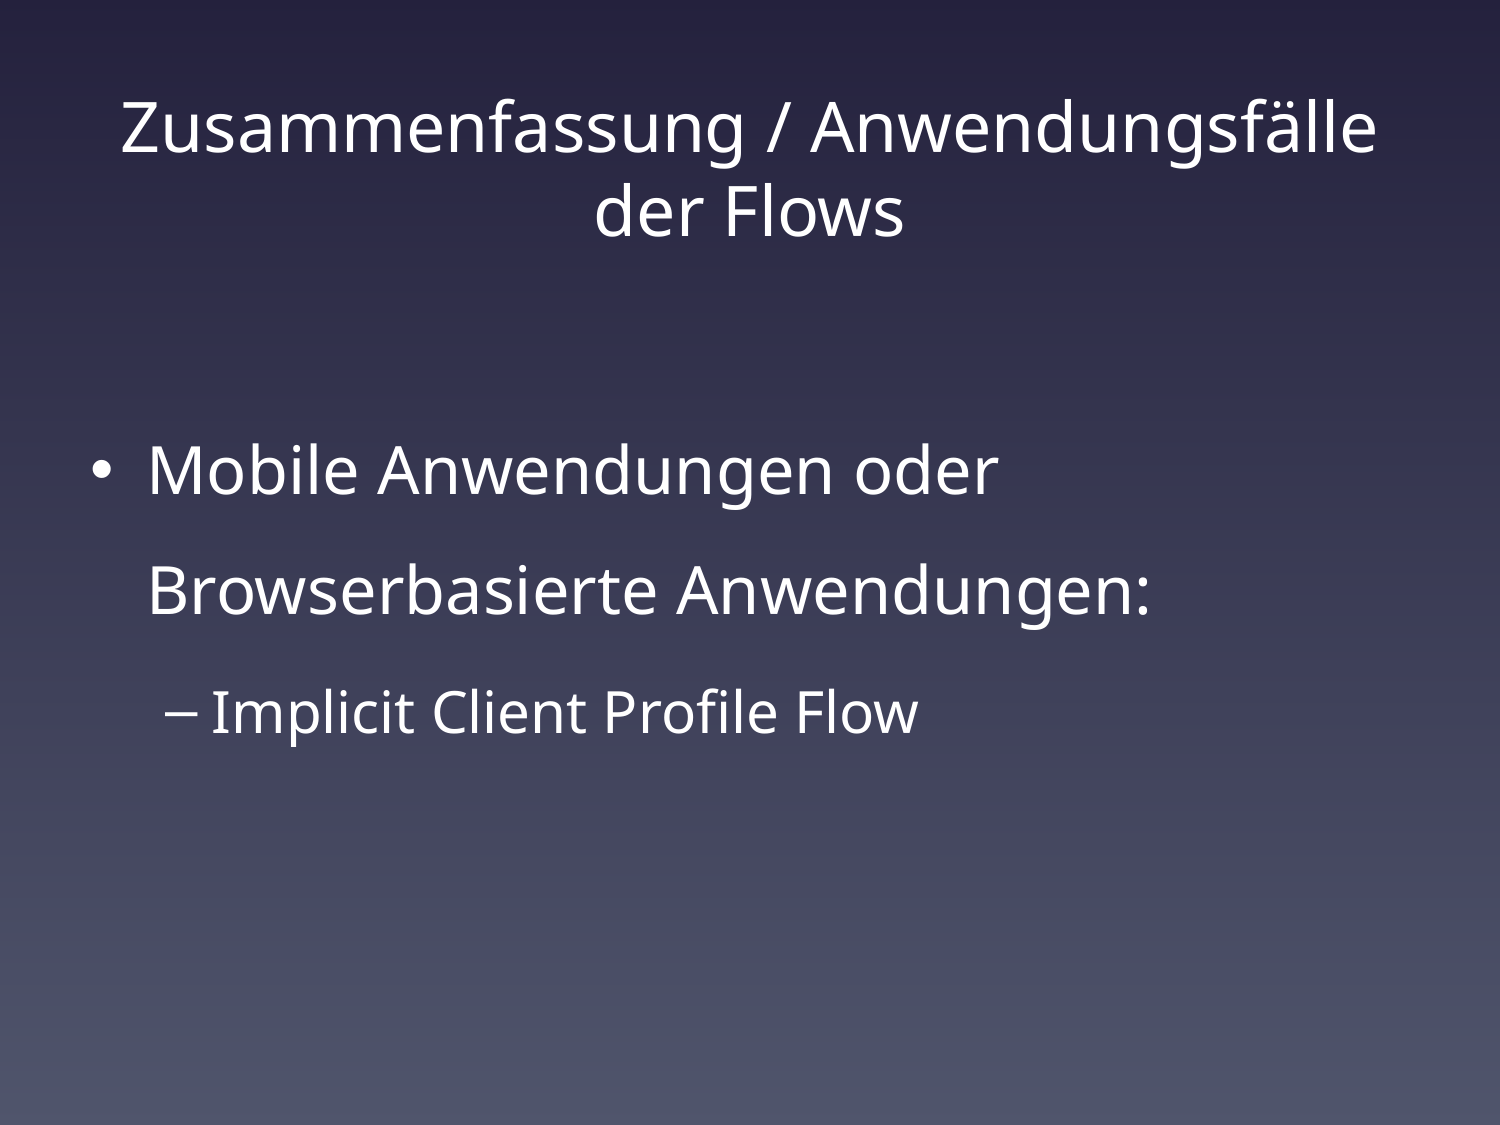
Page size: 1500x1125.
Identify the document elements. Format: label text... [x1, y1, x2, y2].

list Mobile Anwendungen oder Browserbasierte Anwendungen: Implicit Client Profile Flow [75, 262, 1425, 1005]
title Zusammenfassung / Anwendungsfälle der Flows [75, 75, 1425, 262]
